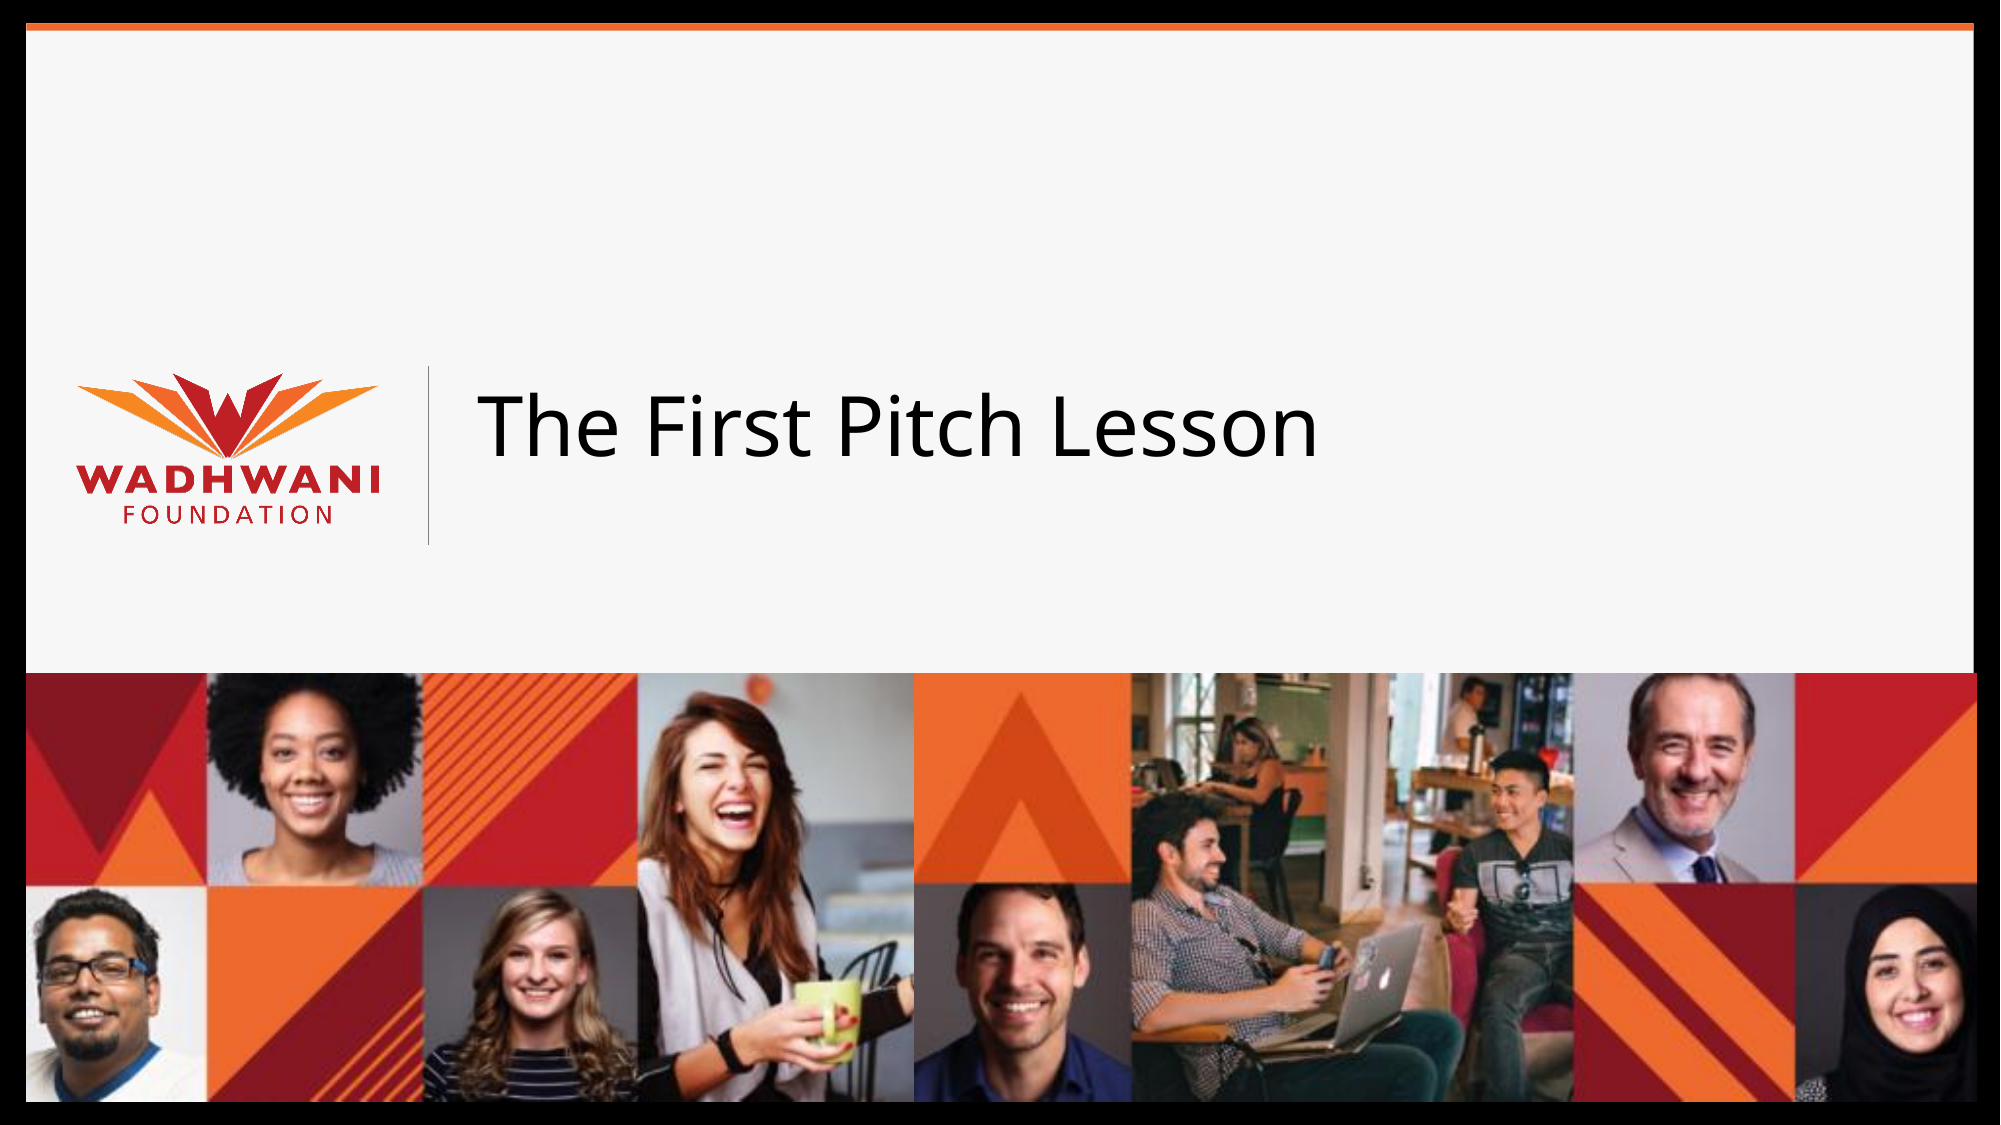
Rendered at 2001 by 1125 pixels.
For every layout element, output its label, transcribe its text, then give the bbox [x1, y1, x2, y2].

picture [76, 373, 379, 524]
title The First Pitch Lesson [462, 377, 1963, 587]
picture [26, 673, 1977, 1102]
